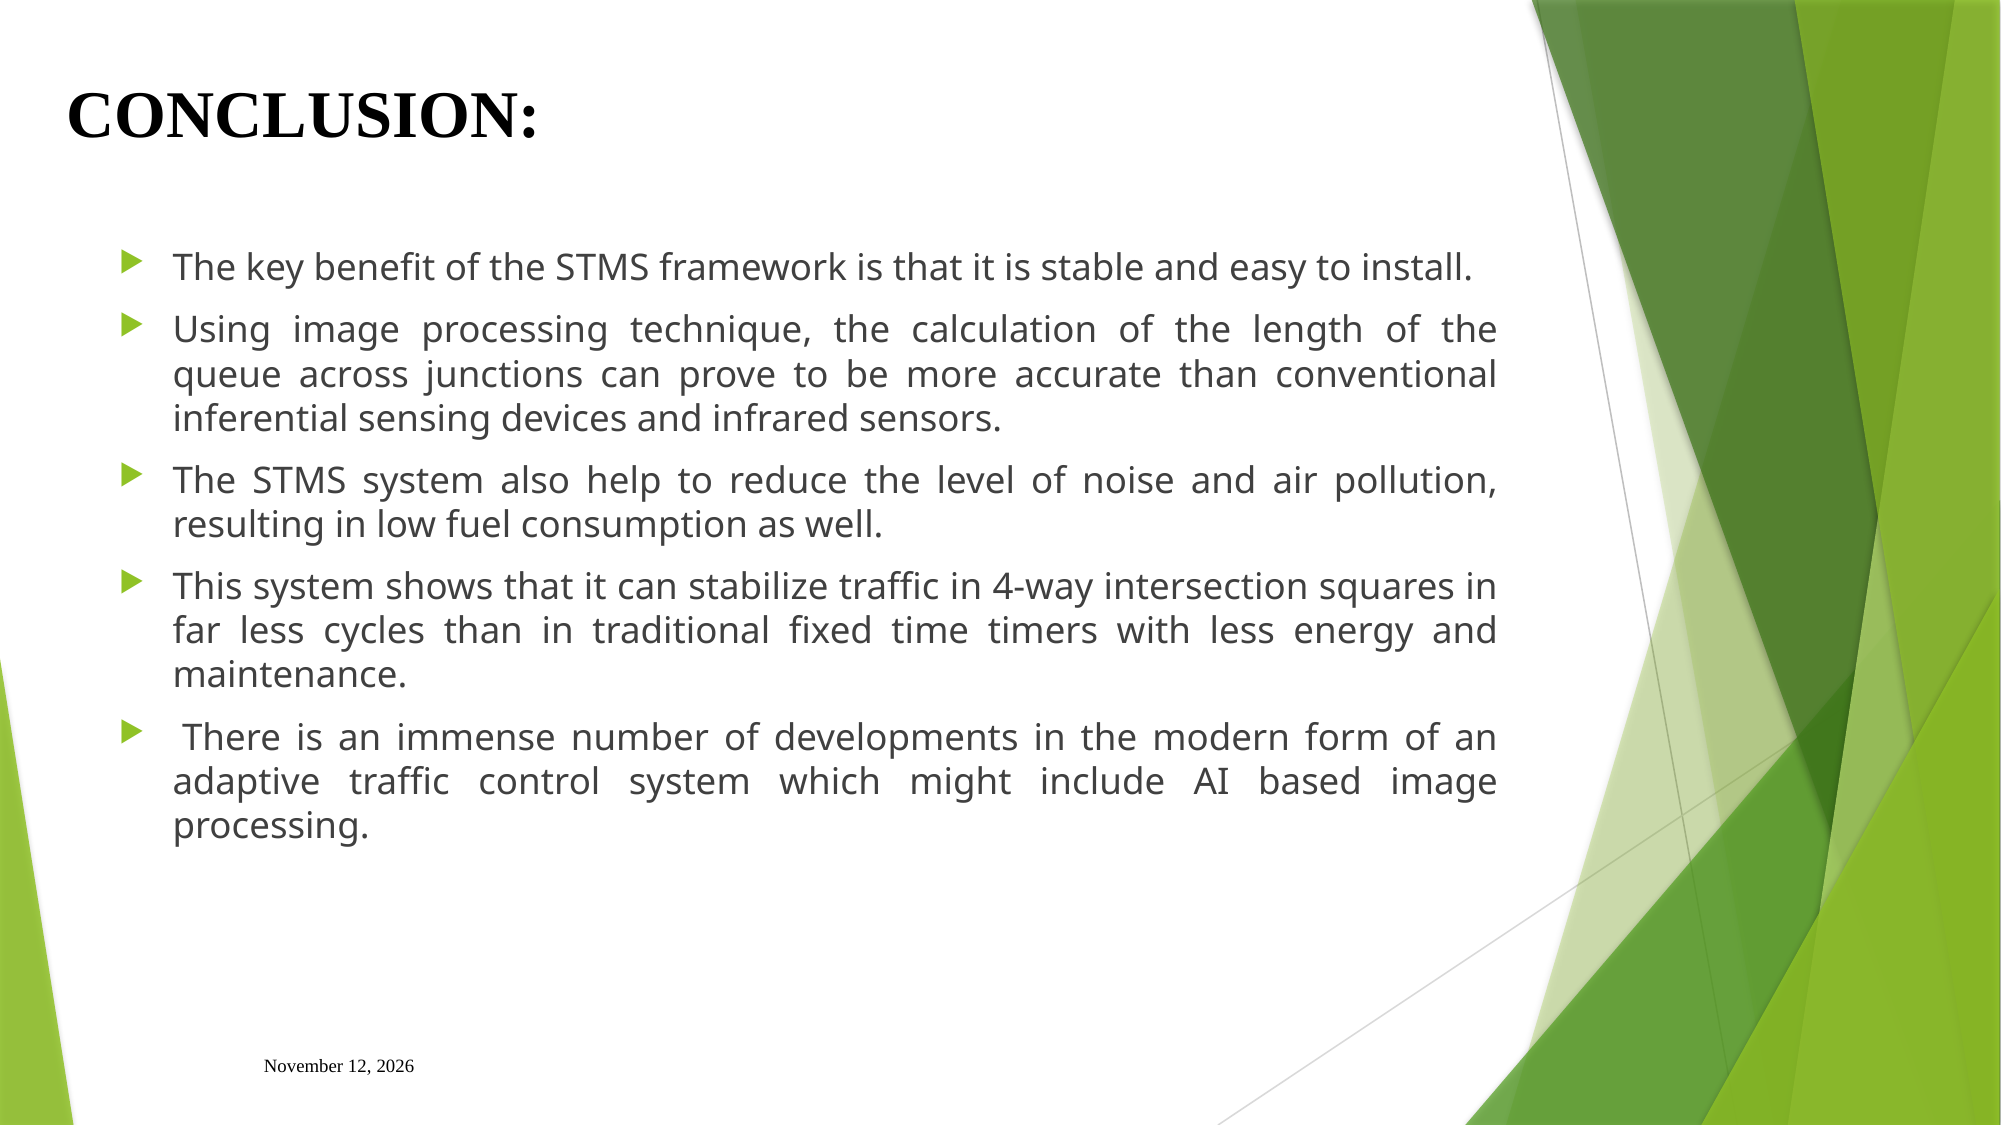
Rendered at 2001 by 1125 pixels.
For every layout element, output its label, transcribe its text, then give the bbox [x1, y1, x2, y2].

title CONCLUSION: [51, 63, 2000, 281]
list The key benefit of the STMS framework is that it is stable and easy to install. Using image processing technique, the calculation of the length of the queue across junctions can prove to be more accurate than conventional inferential sensing devices and infrared sensors. The STMS system also help to reduce the level of noise and air pollution, resulting in low fuel consumption as well. This system shows that it can stabilize traffic in 4-way intersection squares in far less cycles than in traditional fixed time timers with less energy and maintenance. There is an immense number of developments in the modern form of an adaptive traffic control system which might include AI based image processing. [104, 236, 1515, 873]
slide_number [79, 1035, 430, 1096]
